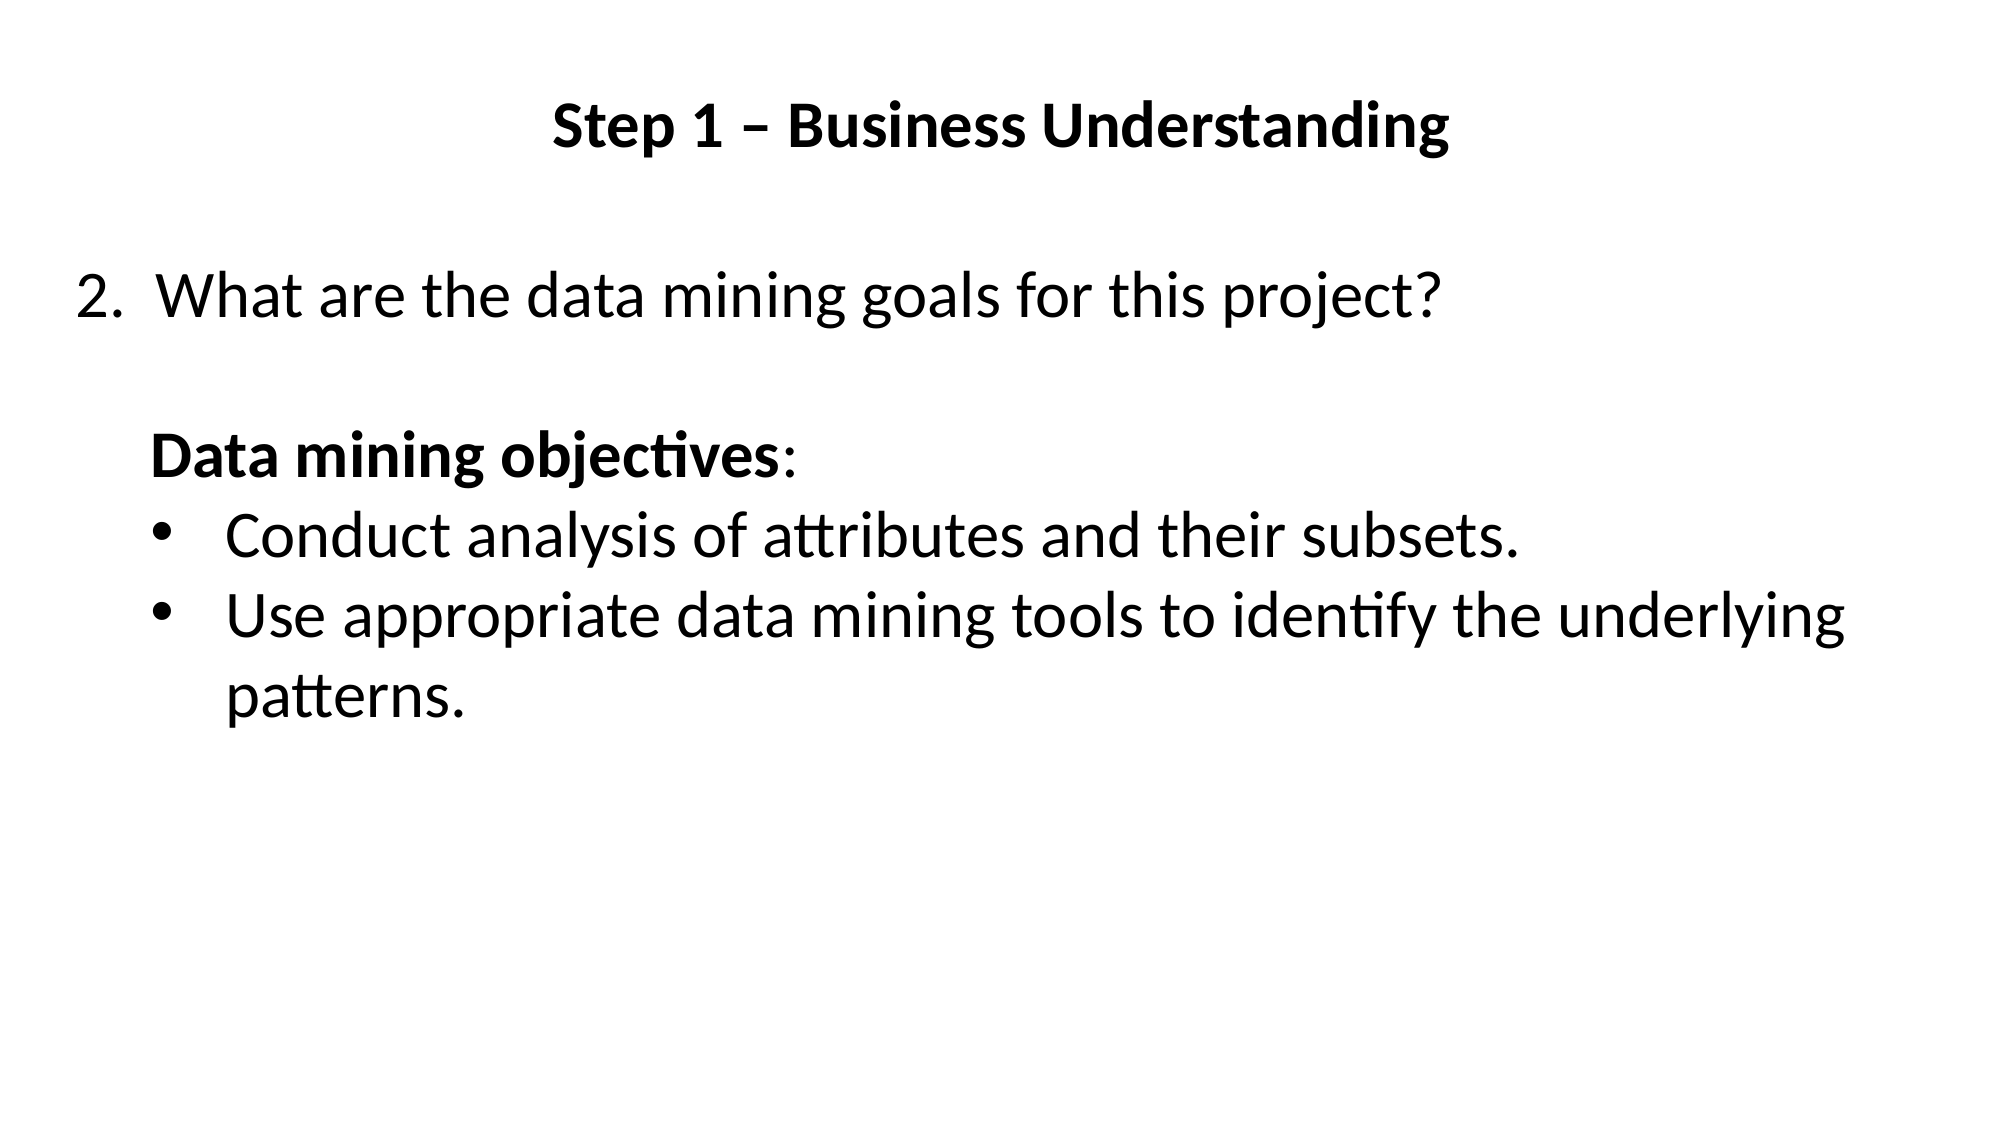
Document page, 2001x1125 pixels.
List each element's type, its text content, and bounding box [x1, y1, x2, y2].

text_box Step 1 – Business Understanding 2. What are the data mining goals for this project? Data mining objectives: Conduct analysis of attributes and their subsets. Use appropriate data mining tools to identify the underlying patterns. [60, 73, 1943, 863]
